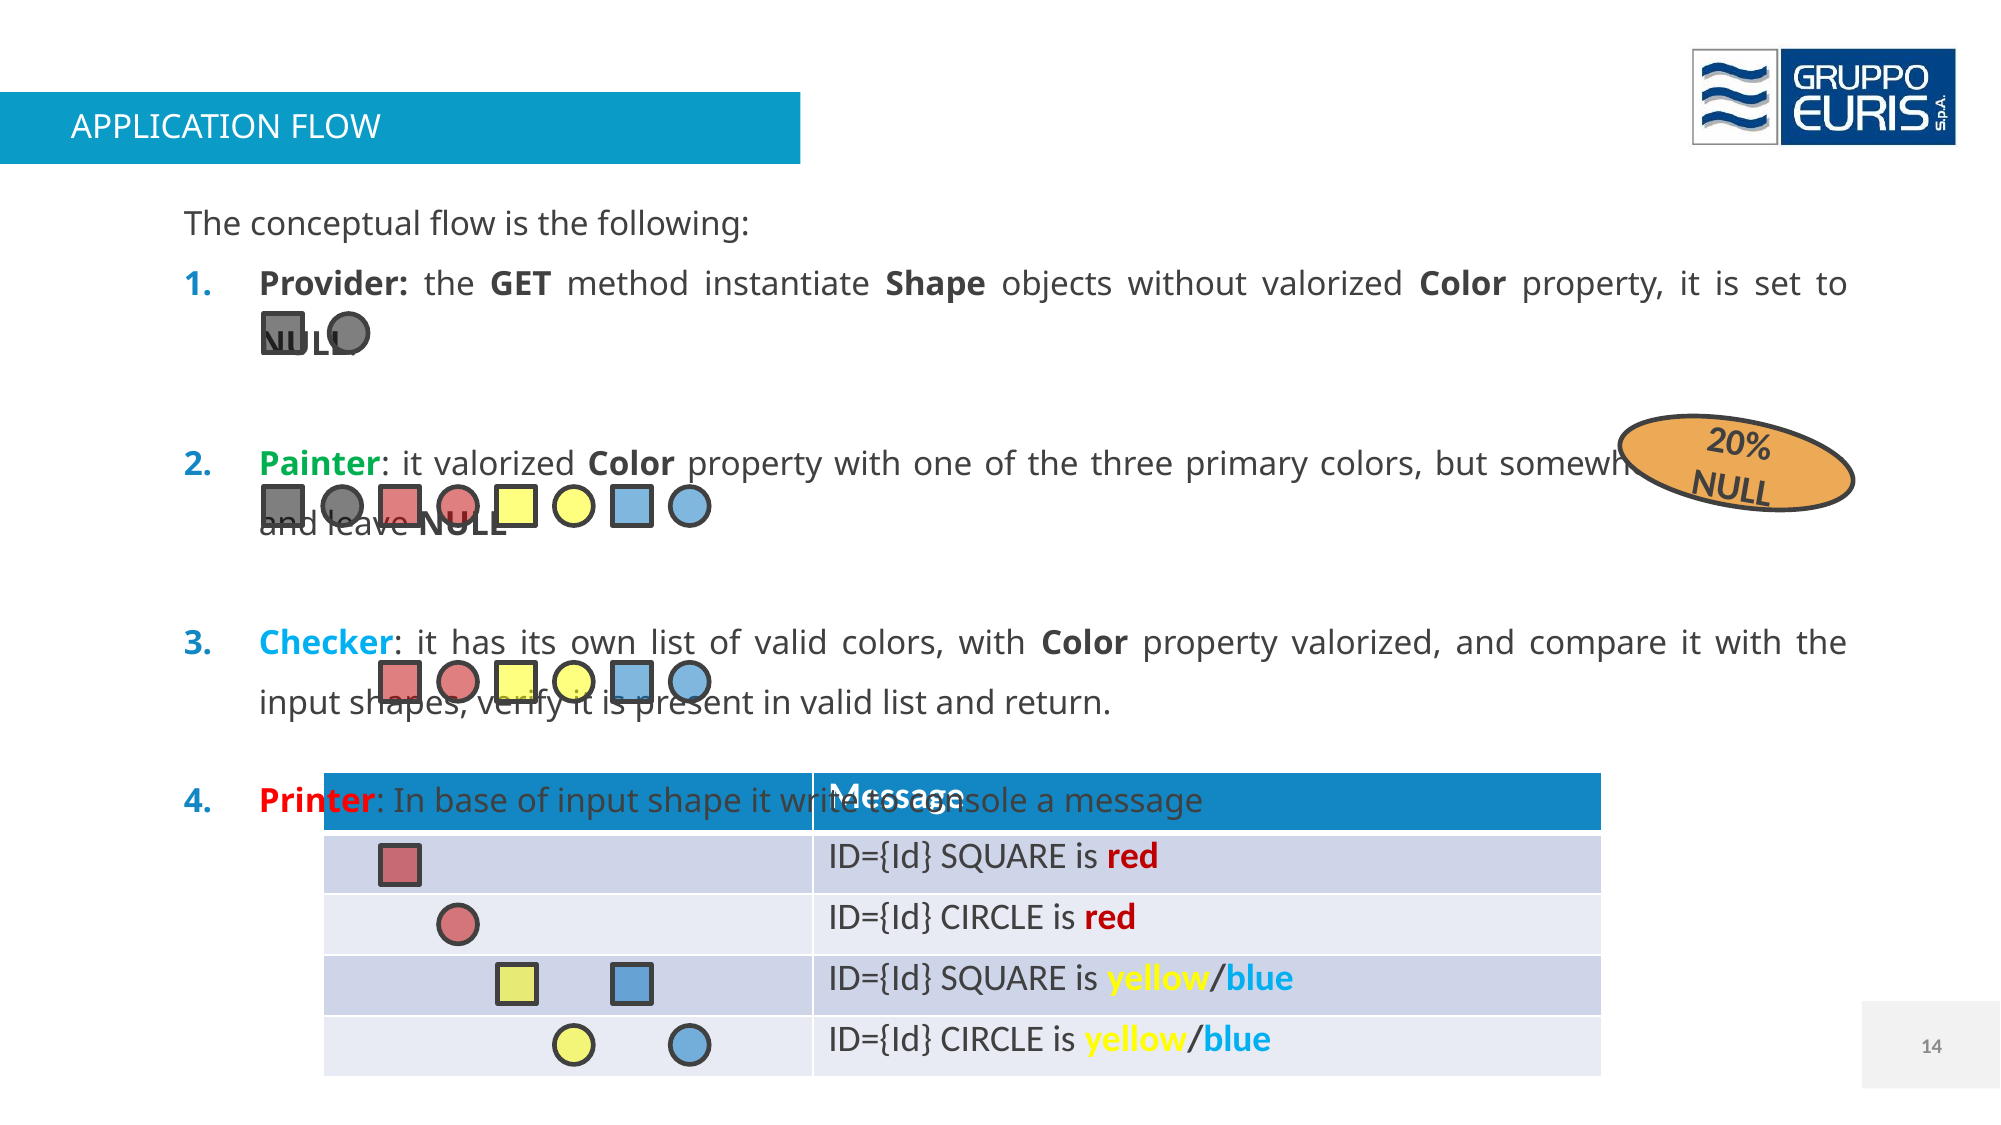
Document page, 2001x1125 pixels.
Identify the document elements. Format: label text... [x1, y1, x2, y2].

text_box APPLICATION FLOW [62, 96, 1208, 154]
text_box [438, 904, 478, 944]
table_cell ID={Id} SQUARE is yellow/blue [814, 989, 1601, 1015]
table_cell ID={Id} CIRCLE is yellow/blue [814, 1017, 1601, 1076]
text_box The conceptual flow is the following: Provider: the GET method instantiate Shape objects without valorized Color property, it is set to NULL. Painter: it valorized Color property with one of the three primary colors, but somewhere it missing and leave NULL Checker: it has its own list of valid colors, with Color property valorized, and compare it with the input shapes, verify it is present in valid list and return. Printer: In base of input shape it write to console a message [169, 175, 1864, 989]
text_box [496, 486, 536, 526]
text_box [670, 1025, 710, 1065]
text_box [554, 486, 594, 526]
table_cell [324, 989, 812, 1015]
text_box [554, 662, 594, 702]
text_box [329, 313, 369, 353]
table_cell [324, 1017, 812, 1076]
picture [1688, 44, 1958, 148]
text_box [496, 662, 536, 702]
text_box [0, 92, 801, 164]
text_box [497, 964, 537, 1004]
text_box [670, 662, 710, 702]
text_box [670, 486, 710, 526]
text_box [263, 486, 303, 526]
text_box [263, 313, 303, 353]
text_box [322, 486, 362, 526]
text_box [380, 486, 420, 526]
text_box [438, 662, 478, 702]
text_box [612, 486, 652, 526]
text_box [380, 662, 420, 702]
text_box [554, 1025, 594, 1065]
text_box [612, 964, 652, 1004]
text_box [438, 486, 478, 526]
text_box [380, 845, 420, 885]
text_box [612, 662, 652, 702]
slide_number 14 [1507, 1014, 1958, 1075]
text_box 20% NULL [1618, 414, 1855, 511]
